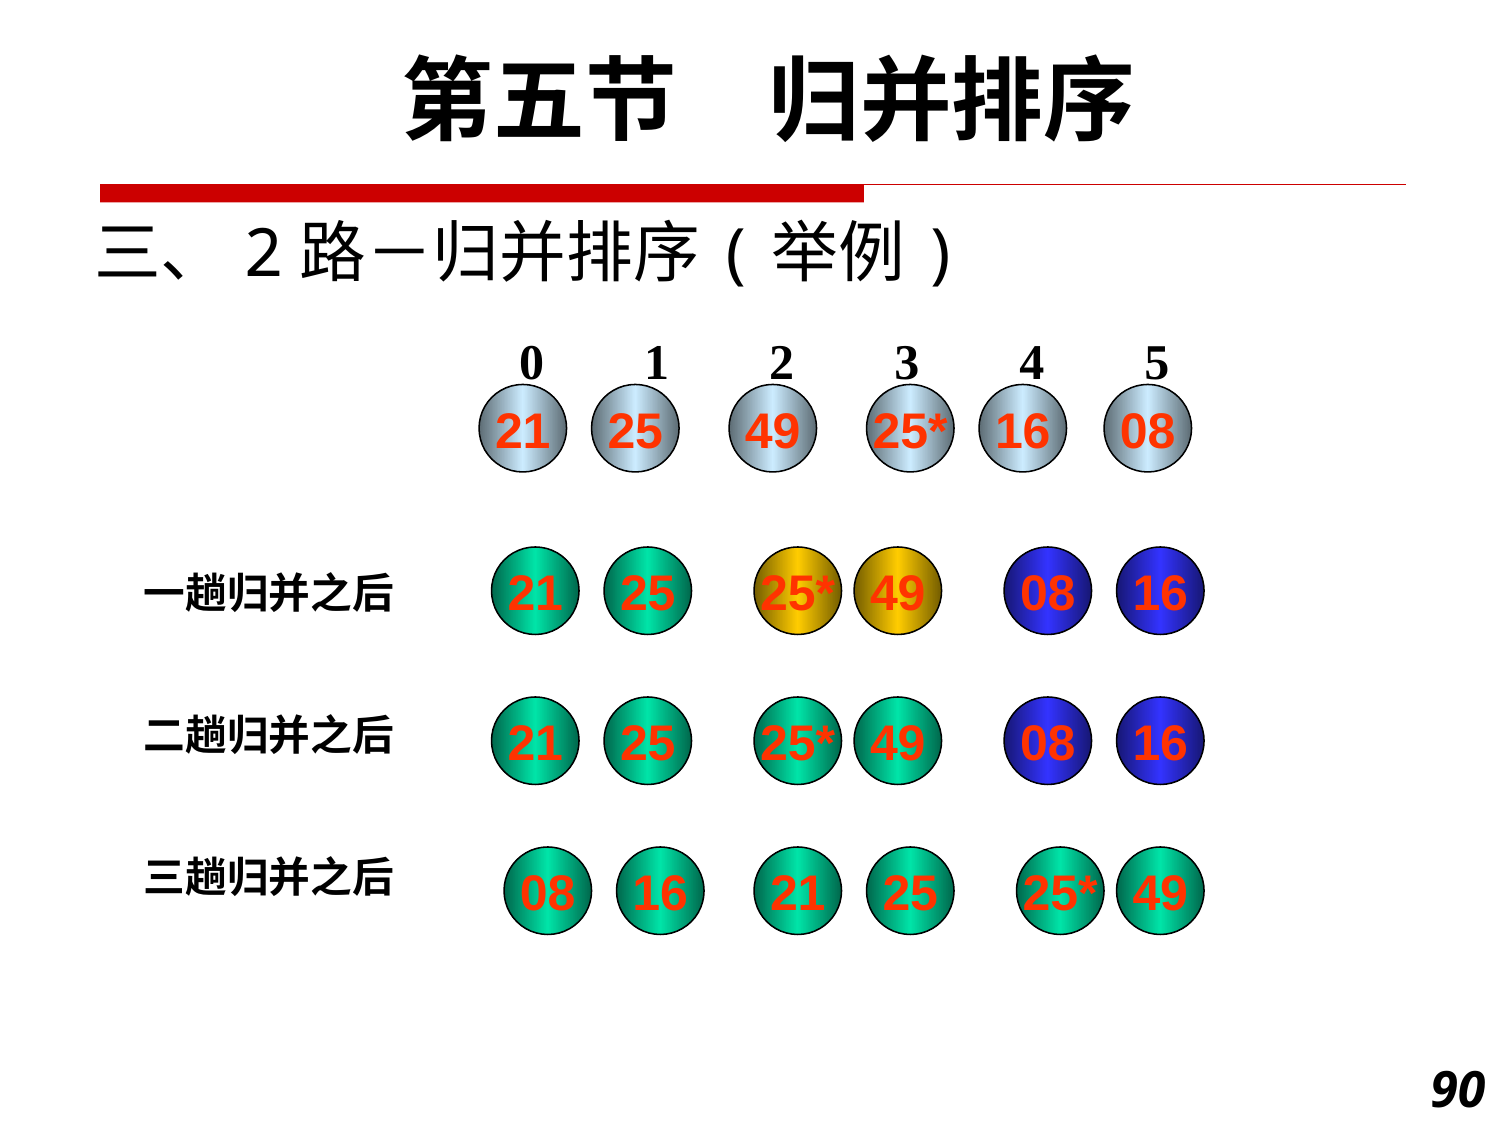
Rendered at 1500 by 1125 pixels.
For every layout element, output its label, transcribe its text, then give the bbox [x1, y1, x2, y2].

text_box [503, 846, 1205, 935]
text_box 08 [1004, 546, 1092, 635]
text_box 25* [754, 696, 842, 785]
text_box 25 [604, 696, 692, 785]
text_box 16 [1116, 546, 1205, 635]
text_box 49 [854, 546, 942, 635]
text_box 25* [754, 546, 842, 635]
text_box 08 [1004, 696, 1092, 785]
text_box 21 [491, 696, 580, 785]
text_box 21 [491, 546, 580, 635]
text_box 16 [1116, 696, 1205, 785]
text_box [478, 321, 1235, 473]
text_box 第五节 归并排序 [75, 34, 1463, 160]
title 三、2路－归并排序(举例) [79, 184, 1017, 297]
text_box 90 [1400, 1049, 1500, 1125]
text_box 49 [854, 696, 942, 785]
text_box 25 [604, 546, 692, 635]
text_box 一趟归并之后 二趟归并之后 三趟归并之后 [129, 559, 442, 908]
